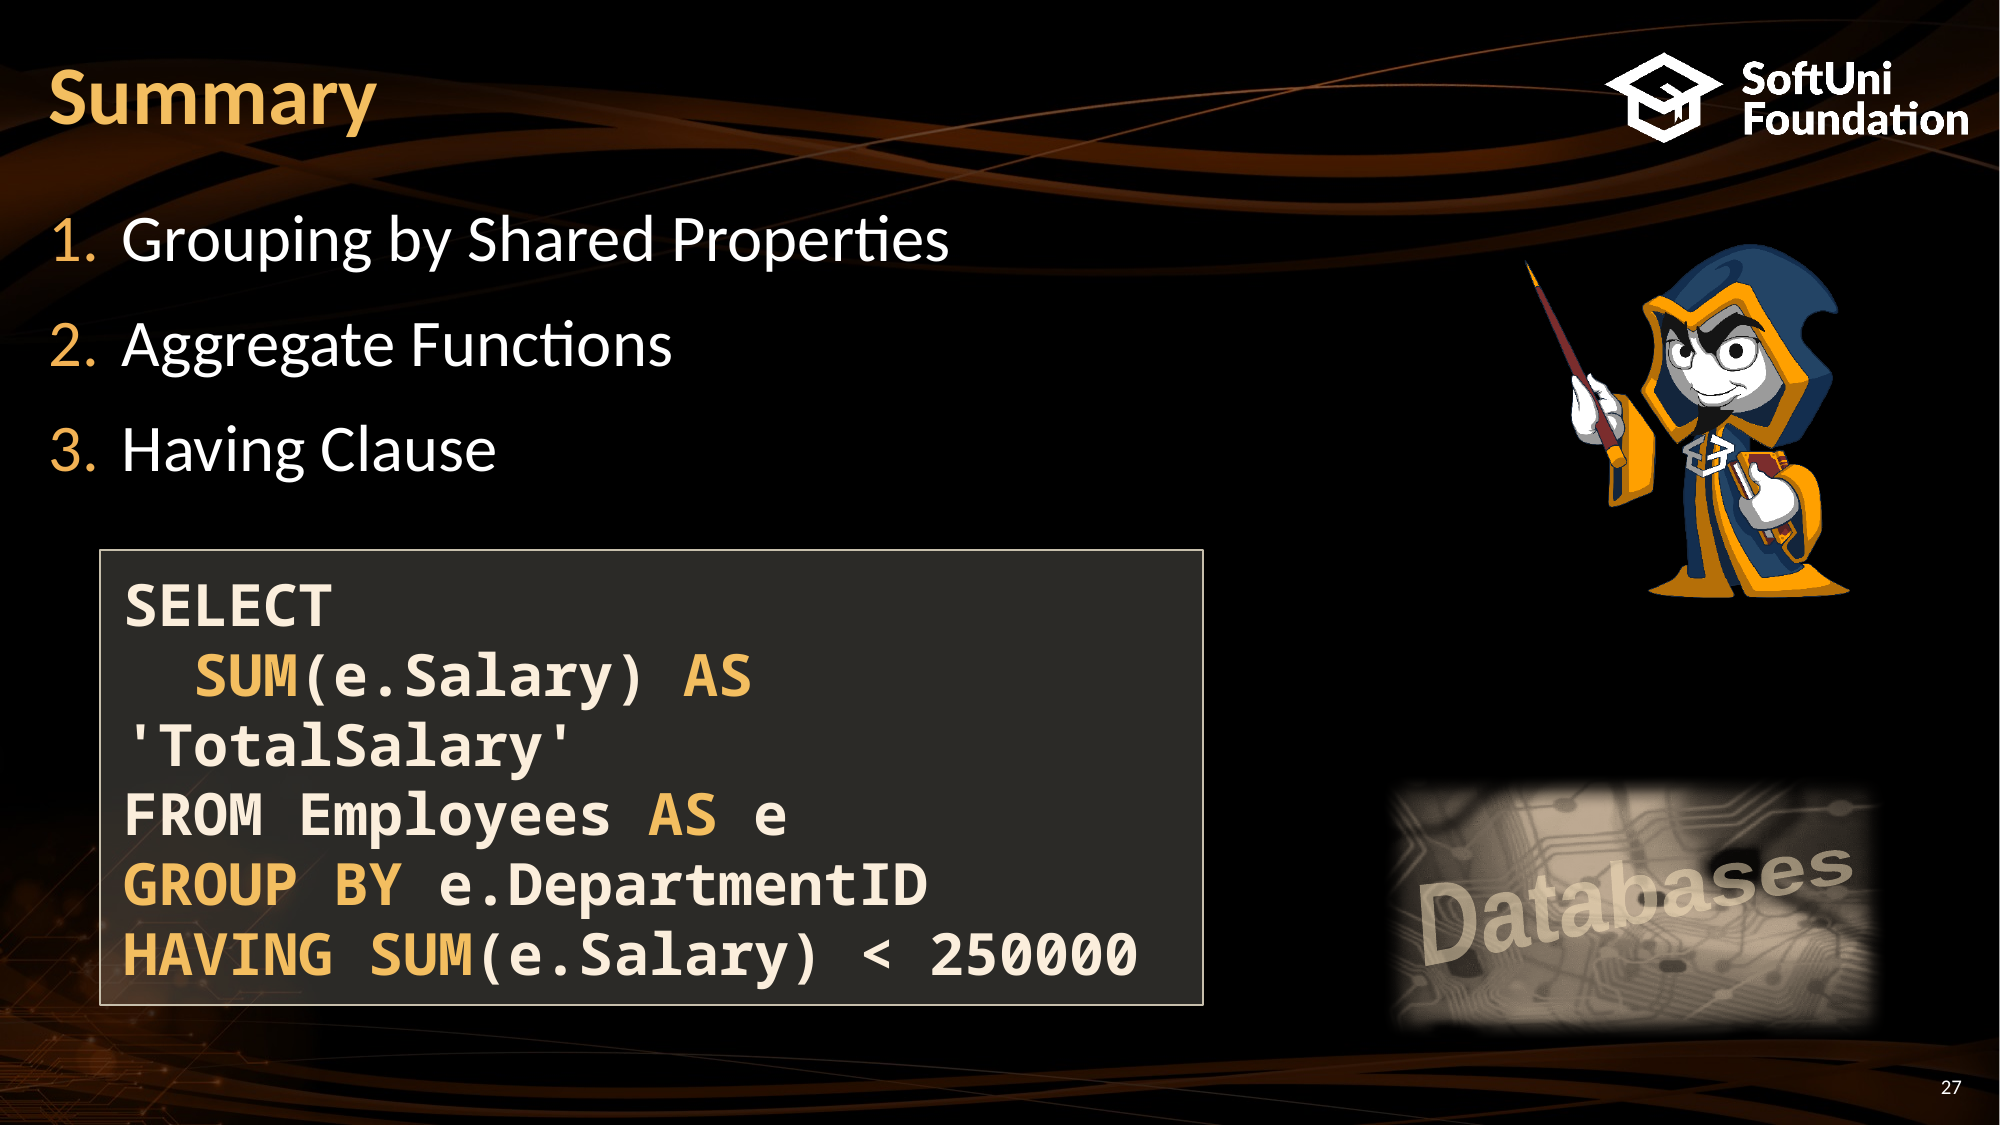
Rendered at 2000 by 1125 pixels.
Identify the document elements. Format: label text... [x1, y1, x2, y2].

list Grouping by Shared Properties Aggregate Functions Having Clause [31, 188, 1968, 1103]
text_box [1381, 773, 1888, 1041]
title Summary [30, 6, 1602, 189]
picture [0, 0, 2000, 1125]
text_box SELECT SUM(e.Salary) AS 'TotalSalary' FROM Employees AS e GROUP BY e.DepartmentID HAVING SUM(e.Salary) < 250000 [100, 549, 1204, 1006]
